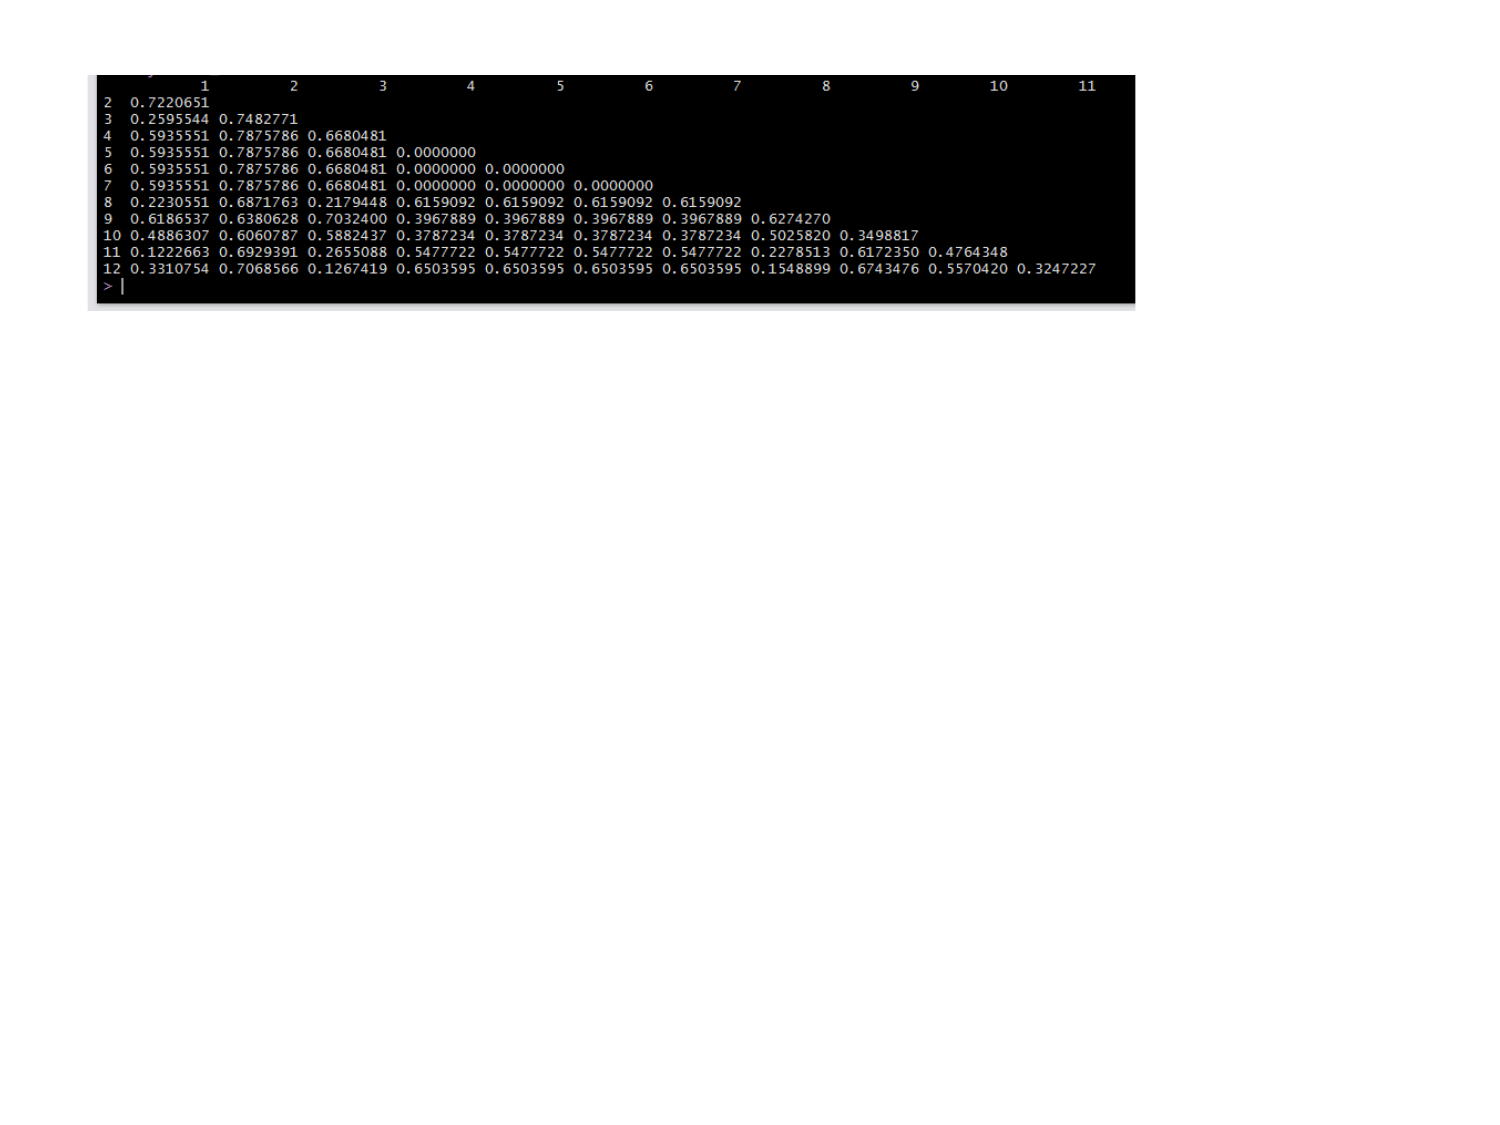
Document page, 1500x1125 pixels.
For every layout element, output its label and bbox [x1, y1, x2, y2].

picture [87, 74, 1136, 311]
